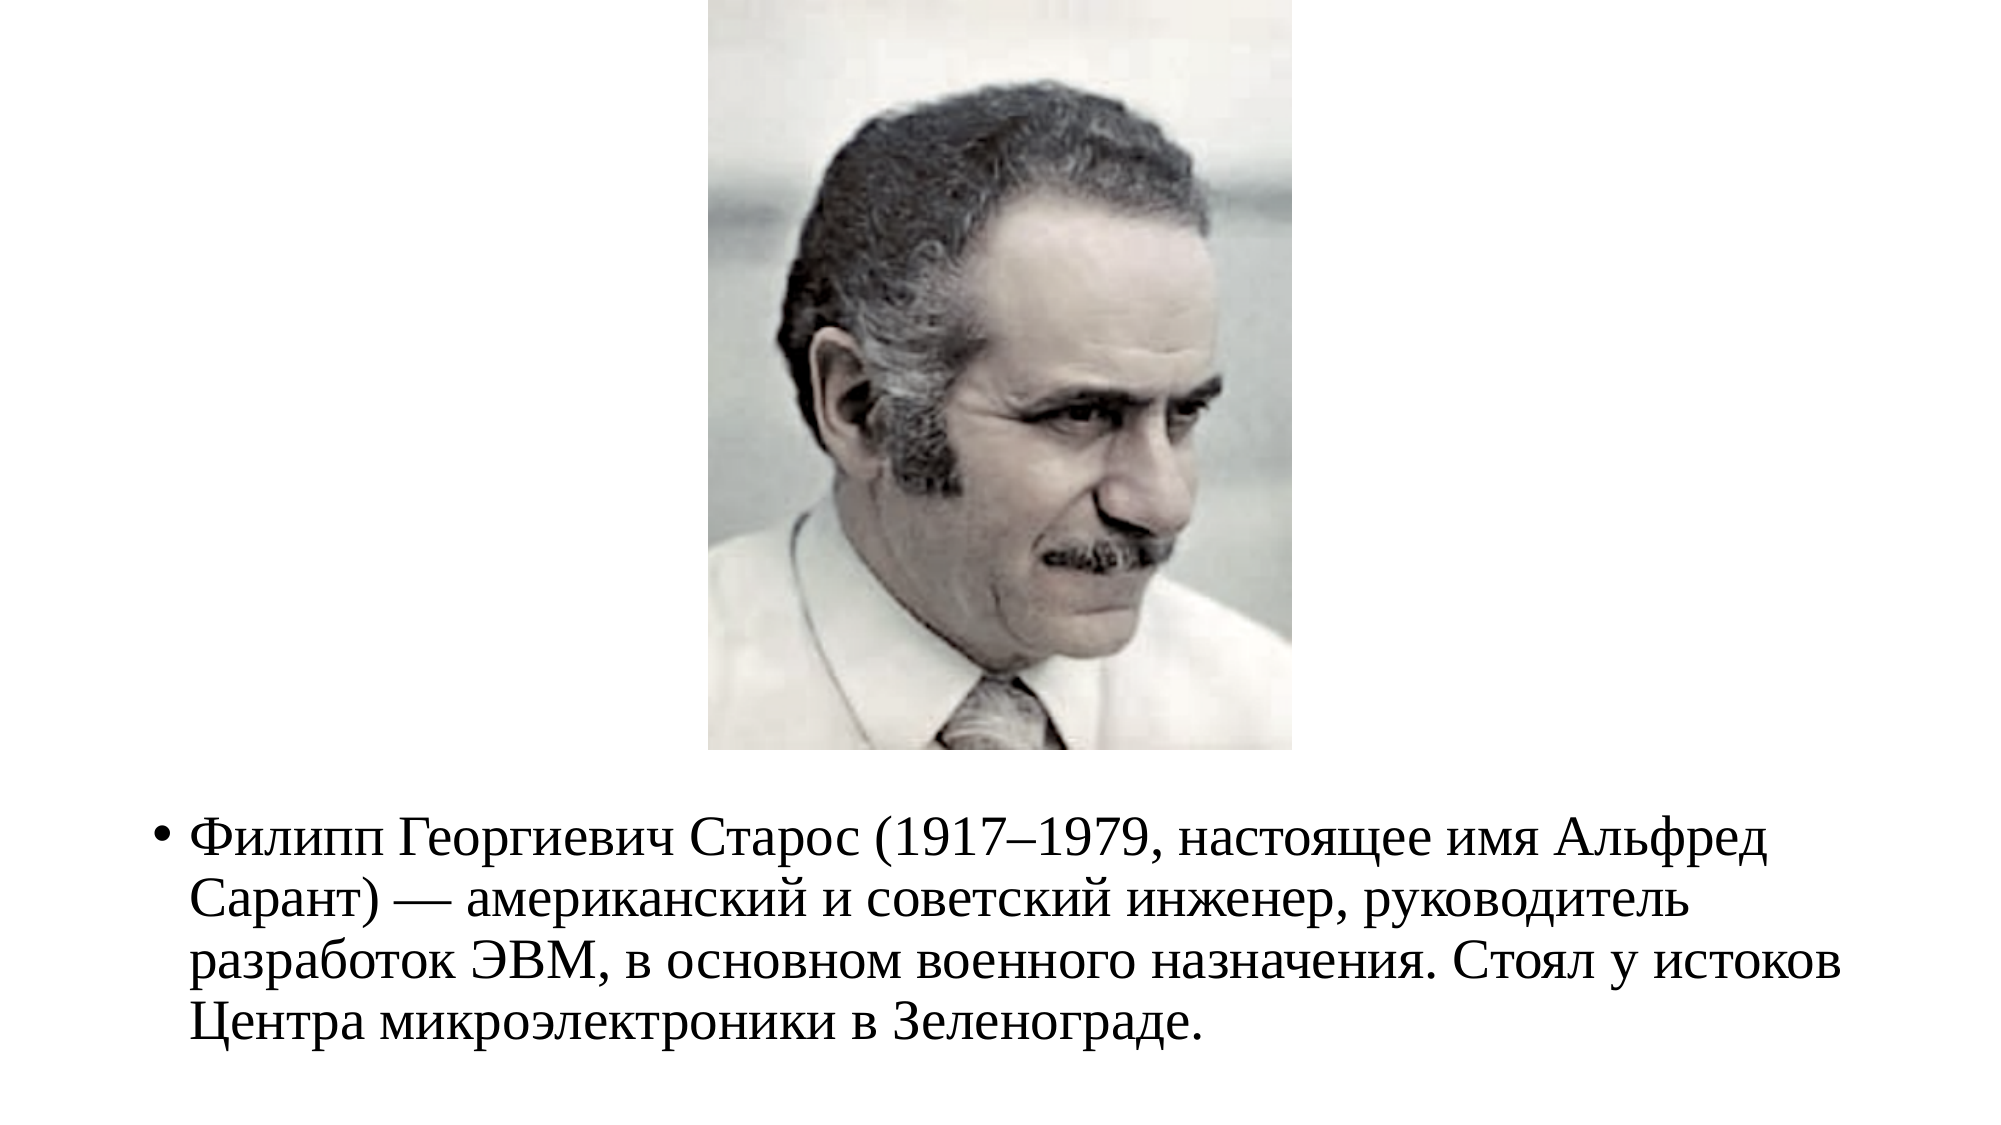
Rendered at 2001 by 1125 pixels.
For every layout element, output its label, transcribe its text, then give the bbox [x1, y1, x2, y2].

picture [708, 0, 1292, 750]
list Филипп Георгиевич Старос (1917–1979, настоящее имя Альфред Сарант) — американский и советский инженер, руководитель разработок ЭВМ, в основном военного назначения. Стоял у истоков Центра микроэлектроники в Зеленограде. [137, 798, 1863, 1062]
